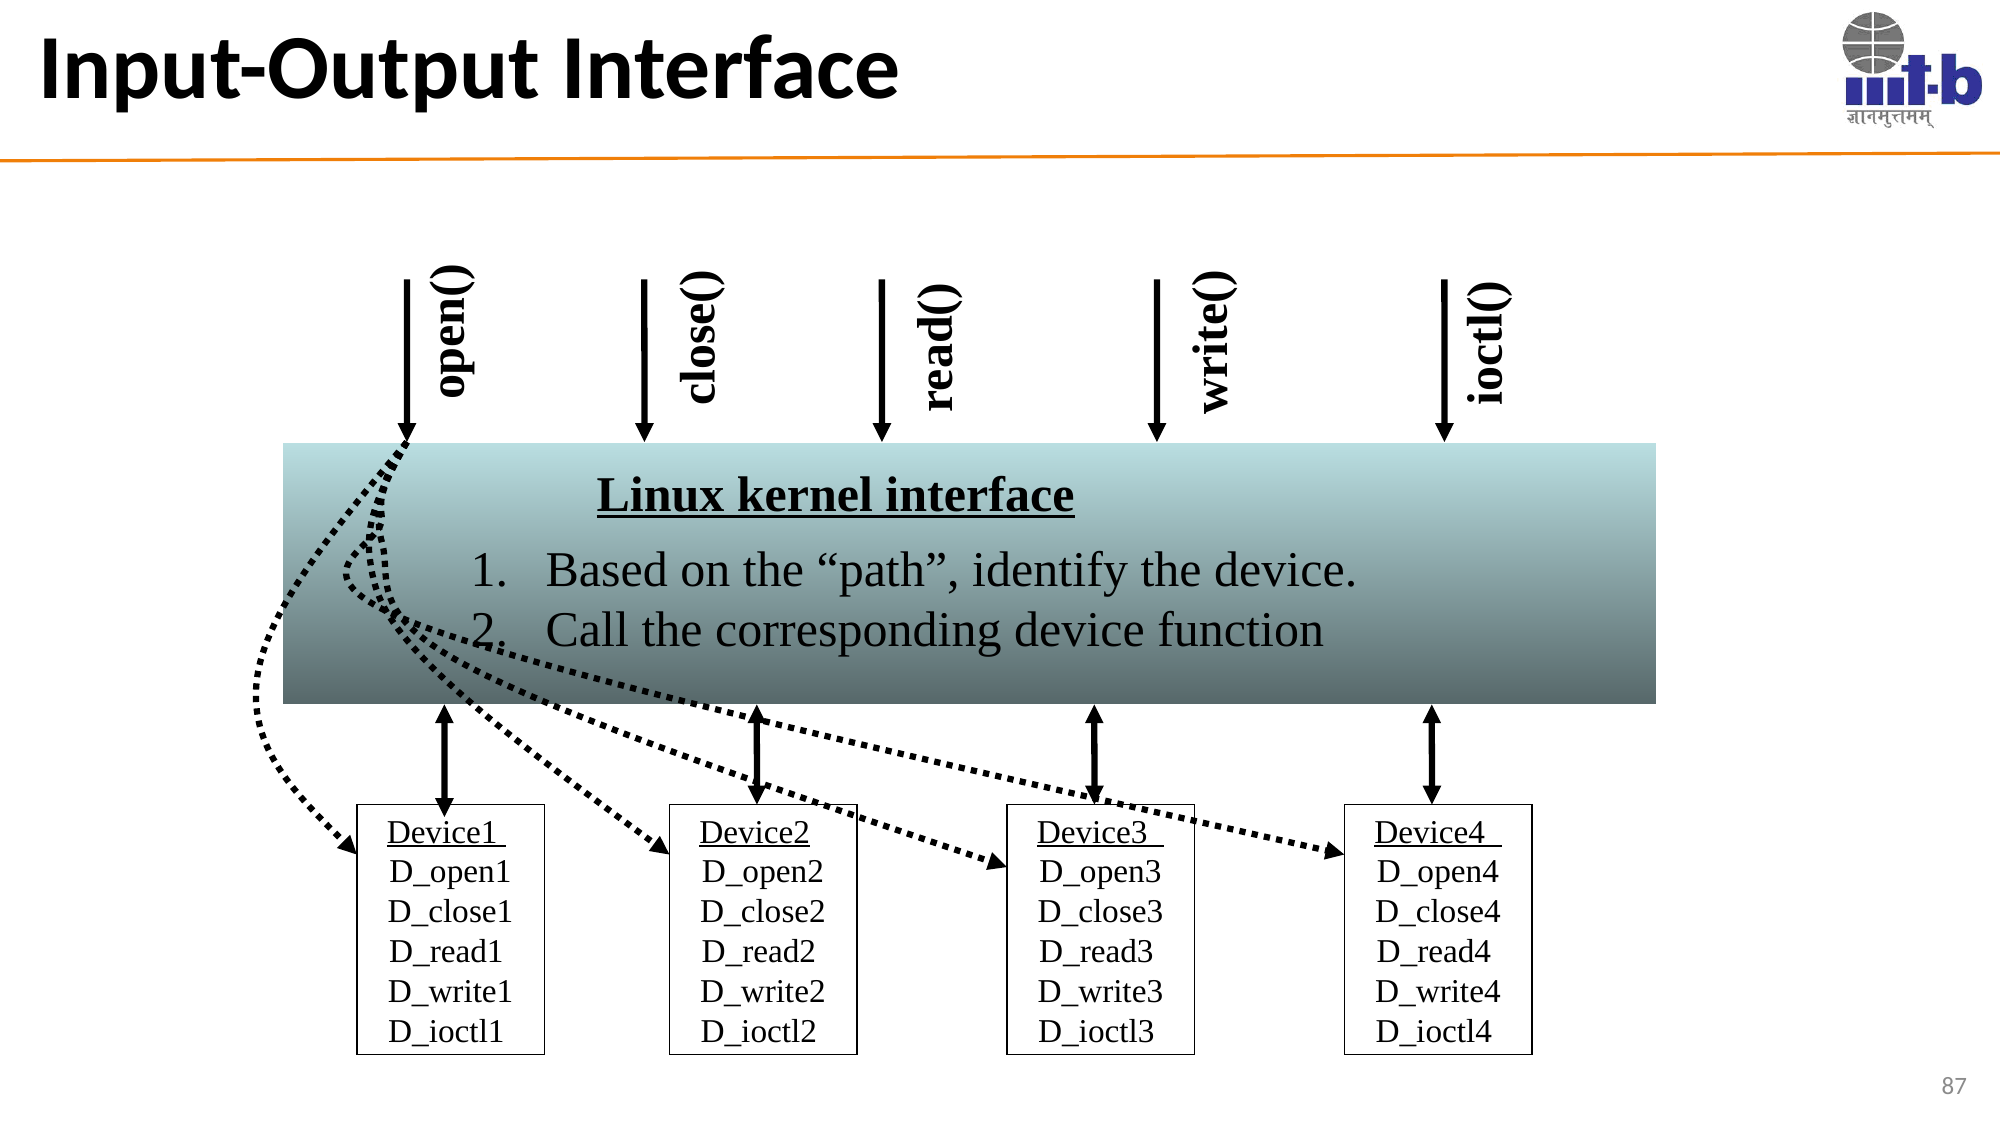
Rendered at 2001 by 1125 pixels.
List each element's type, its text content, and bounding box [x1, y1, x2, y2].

picture [1957, 8, 1983, 130]
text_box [248, 248, 1657, 1055]
slide_number 87 [1532, 1054, 1983, 1115]
title Input-Output Interface [23, 7, 1957, 132]
